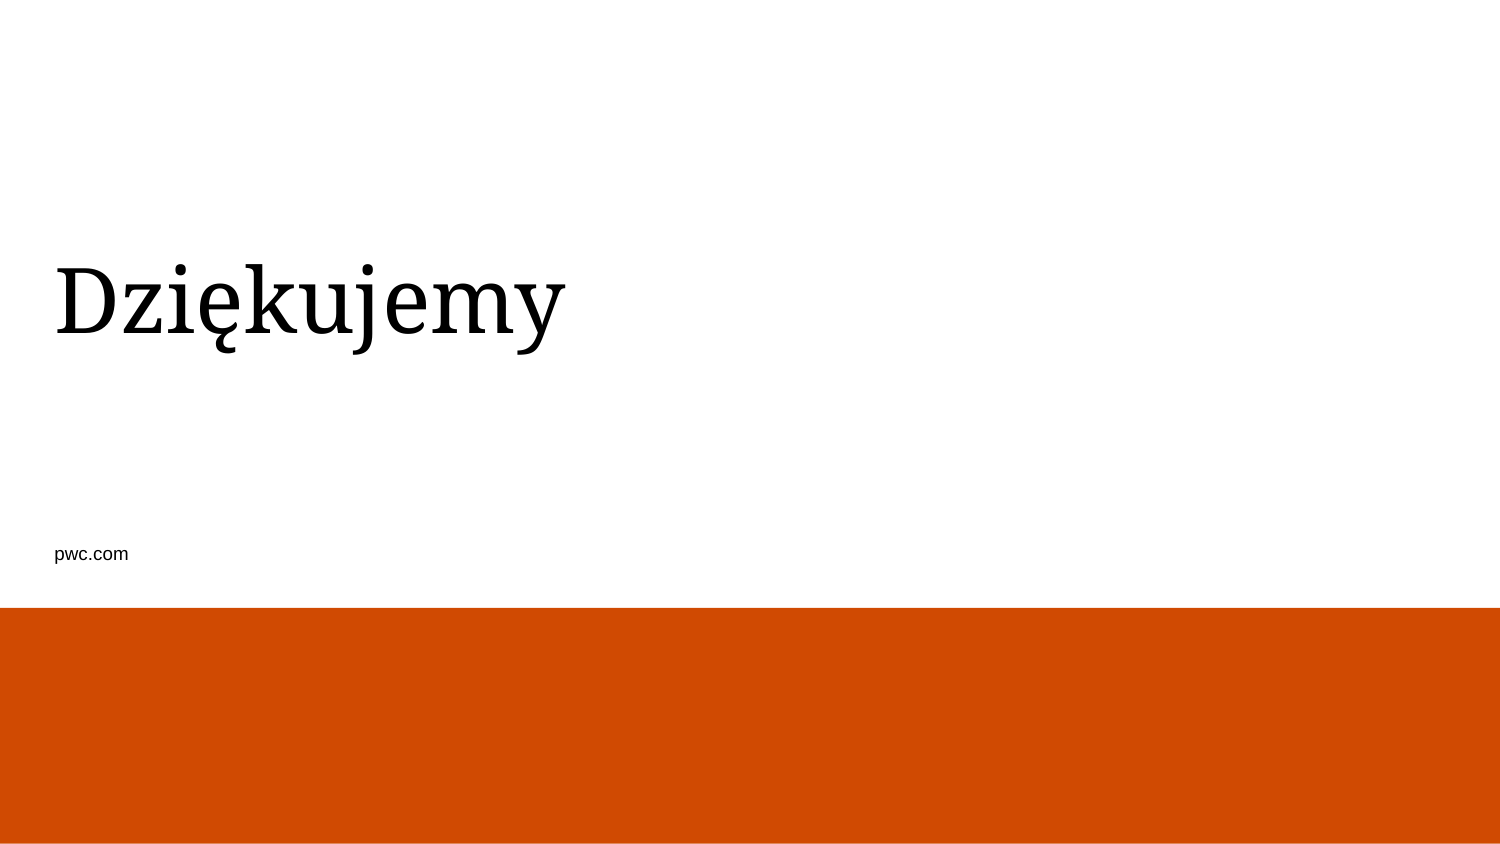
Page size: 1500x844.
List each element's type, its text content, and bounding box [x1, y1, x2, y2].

title Dziękujemy [54, 52, 728, 352]
